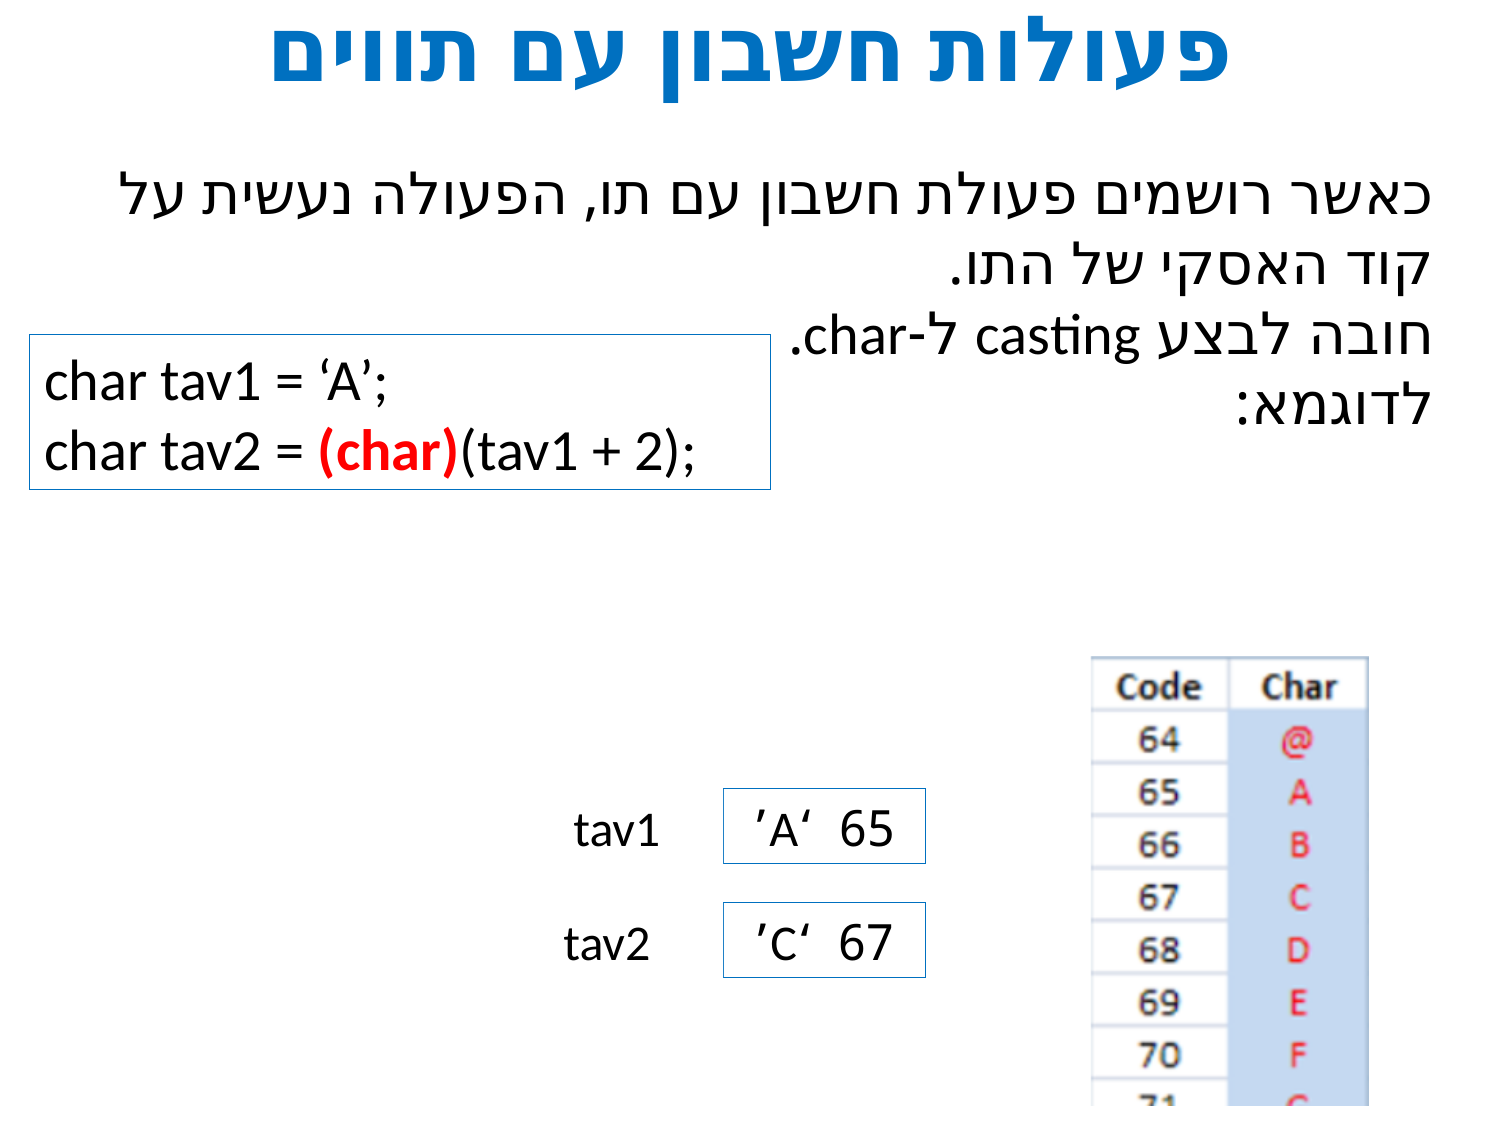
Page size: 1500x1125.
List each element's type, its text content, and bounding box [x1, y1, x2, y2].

text_box tav1 [510, 788, 724, 864]
text_box char tav1 = ‘A’; char tav2 = (char)(tav1 + 2); [29, 334, 771, 490]
text_box 65 ‘A’ [724, 788, 926, 864]
text_box פעולות חשבון עם תווים [133, 0, 1367, 106]
text_box כאשר רושמים פעולת חשבון עם תו, הפעולה נעשית על קוד האסקי של התו. חובה לבצע casting ל-char. לדוגמא: [41, 148, 1449, 444]
text_box tav2 [490, 902, 724, 978]
text_box 67 ‘C’ [724, 902, 926, 978]
picture [1085, 656, 1369, 1106]
